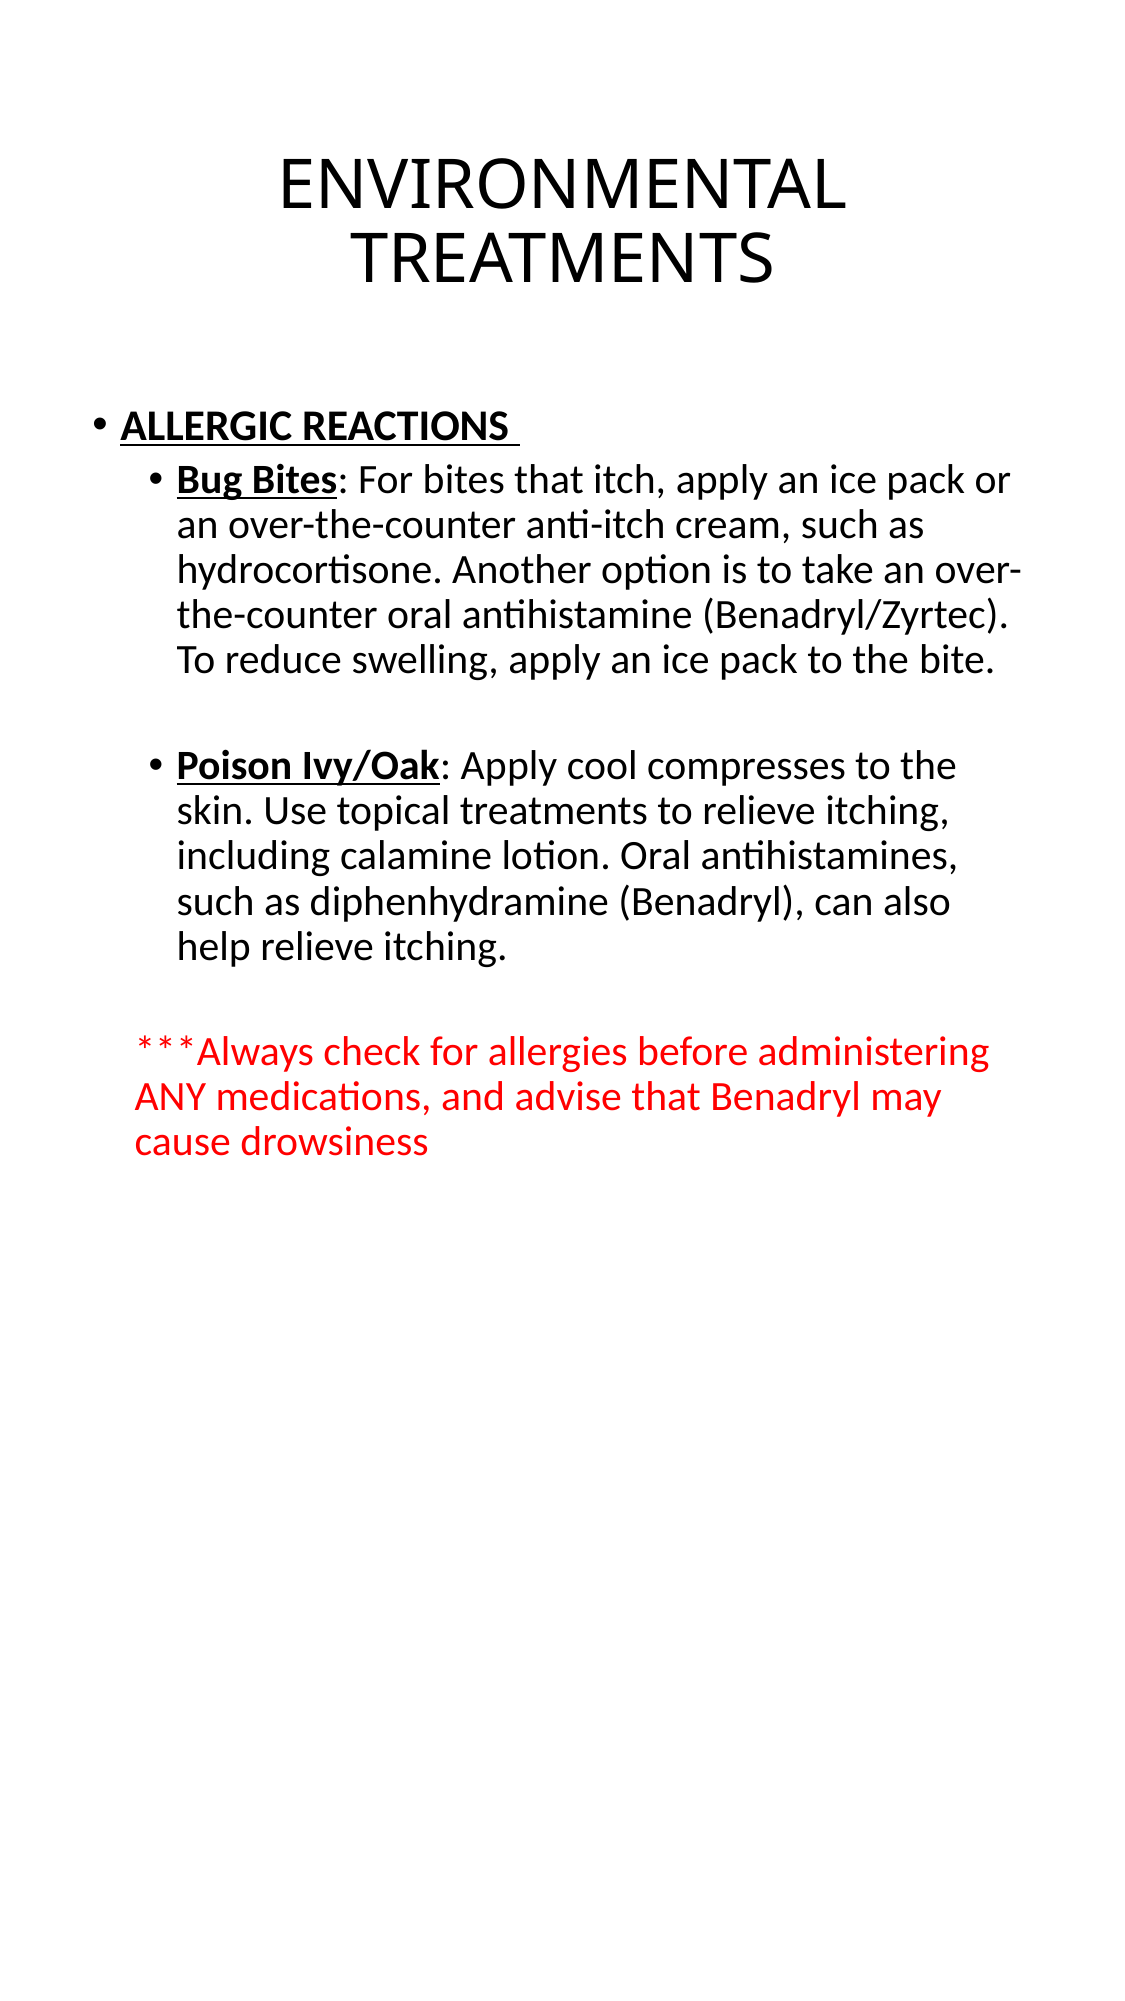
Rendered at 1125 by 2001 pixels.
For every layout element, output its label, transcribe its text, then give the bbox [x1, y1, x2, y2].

list ALLERGIC REACTIONS Bug Bites: For bites that itch, apply an ice pack or an over-the-counter anti-itch cream, such as hydrocortisone. Another option is to take an over-the-counter oral antihistamine (Benadryl/Zyrtec). To reduce swelling, apply an ice pack to the bite. Poison Ivy/Oak: Apply cool compresses to the skin. Use topical treatments to relieve itching, including calamine lotion. Oral antihistamines, such as diphenhydramine (Benadryl), can also help relieve itching. ***Always check for allergies before administering ANY medications, and advise that Benadryl may cause drowsiness [77, 395, 1048, 1665]
title ENVIRONMENTAL TREATMENTS [77, 106, 1048, 341]
